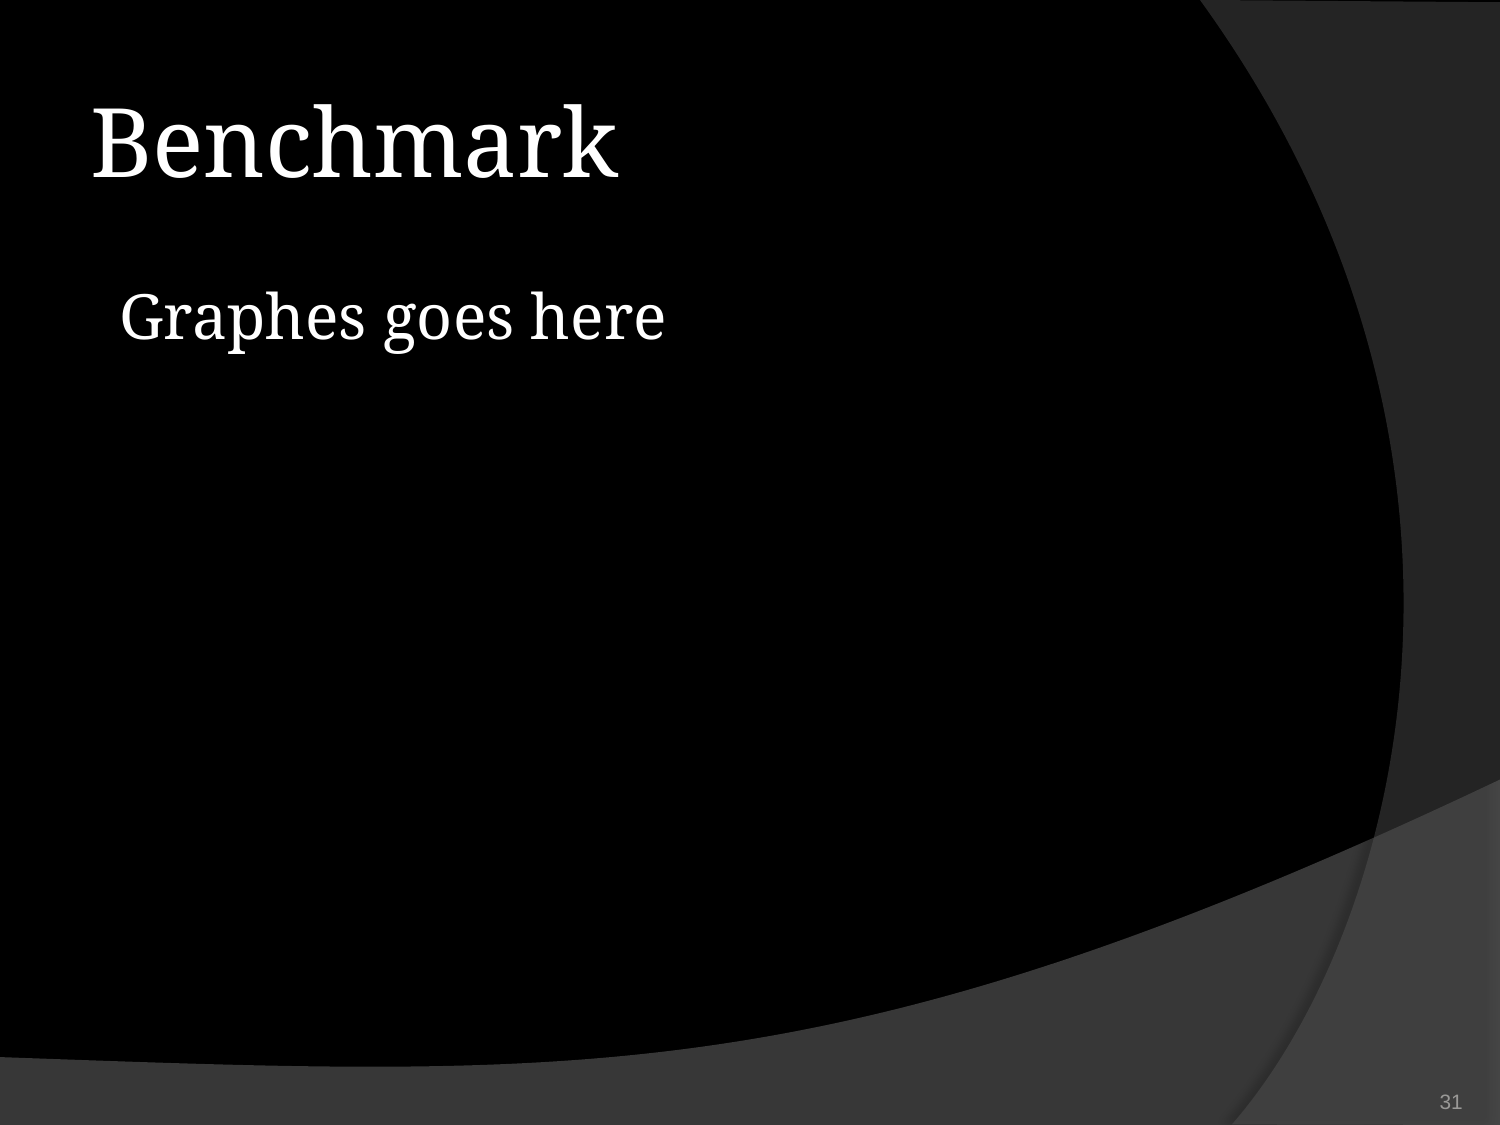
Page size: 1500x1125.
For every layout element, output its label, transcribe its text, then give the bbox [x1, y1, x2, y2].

slide_number ‹#› [1337, 1053, 1463, 1114]
list Graphes goes here [75, 262, 1300, 1005]
title Benchmark [75, 45, 1300, 233]
